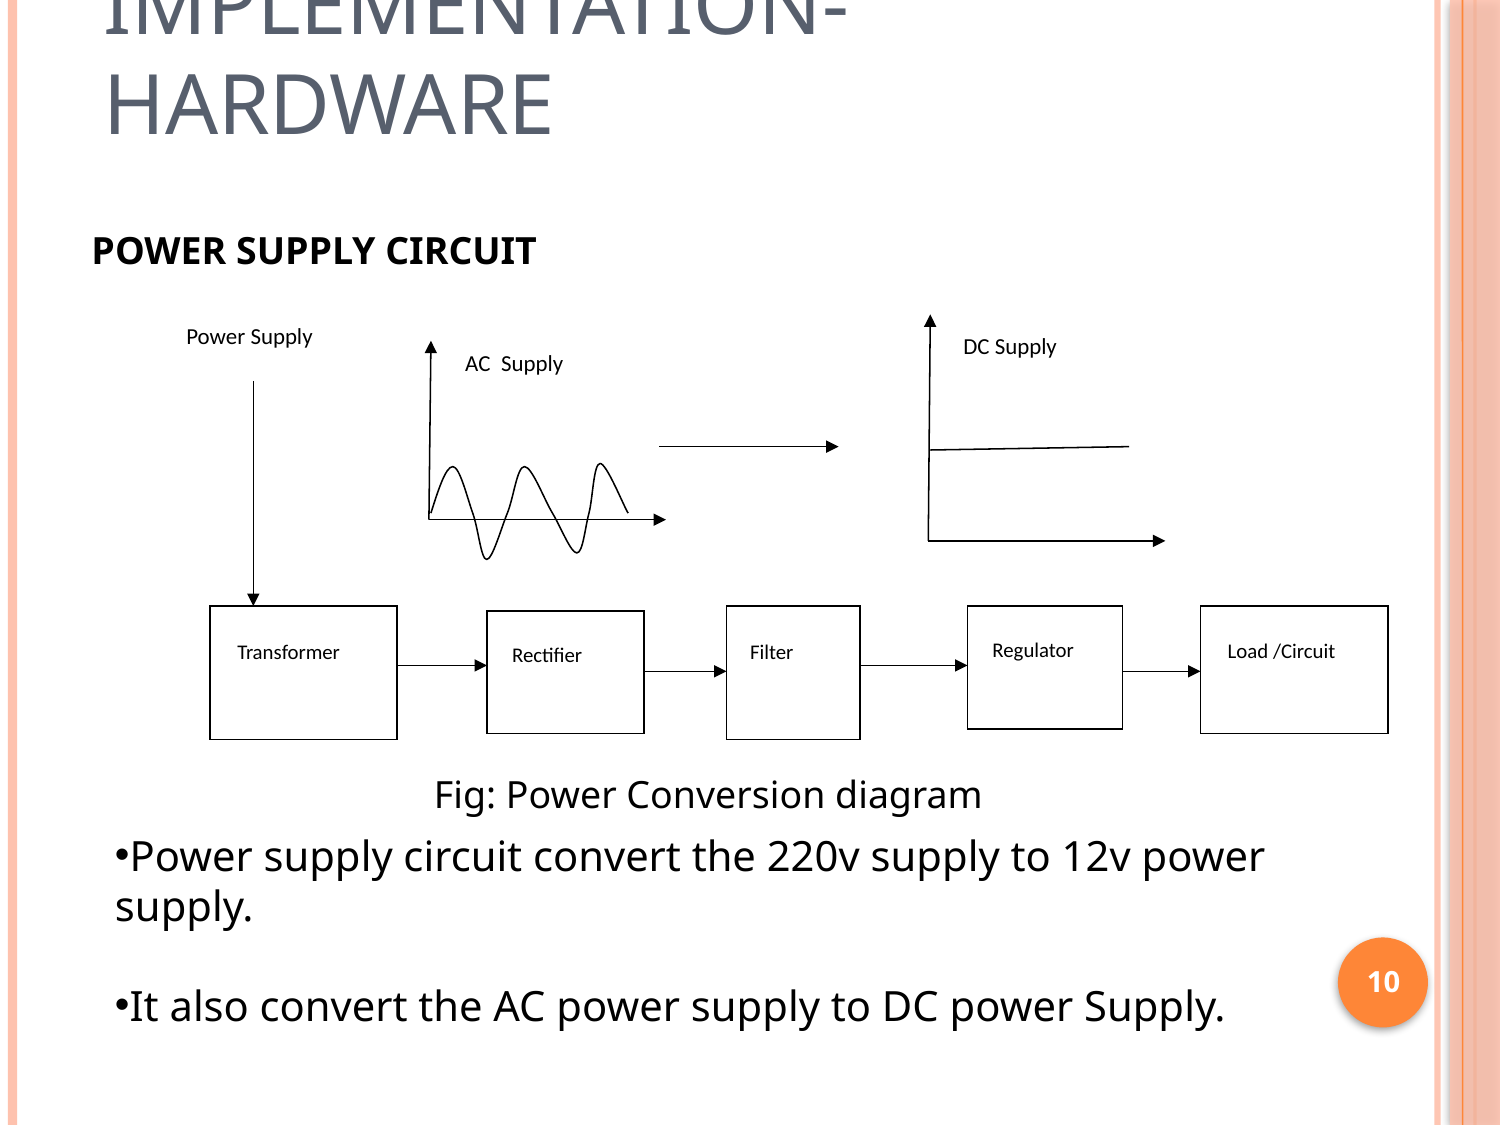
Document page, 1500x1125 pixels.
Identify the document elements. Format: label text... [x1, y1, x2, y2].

slide_number 10 [1365, 940, 1434, 1027]
text_box Power supply circuit convert the 220v supply to 12v power supply. It also convert the AC power supply to DC power Supply. [100, 822, 1365, 1038]
text_box Fig: Power Conversion diagram [419, 763, 1034, 823]
text_box POWER SUPPLY CIRCUIT [76, 219, 691, 280]
title Implementation-Hardware [88, 42, 1314, 159]
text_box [170, 313, 1389, 741]
